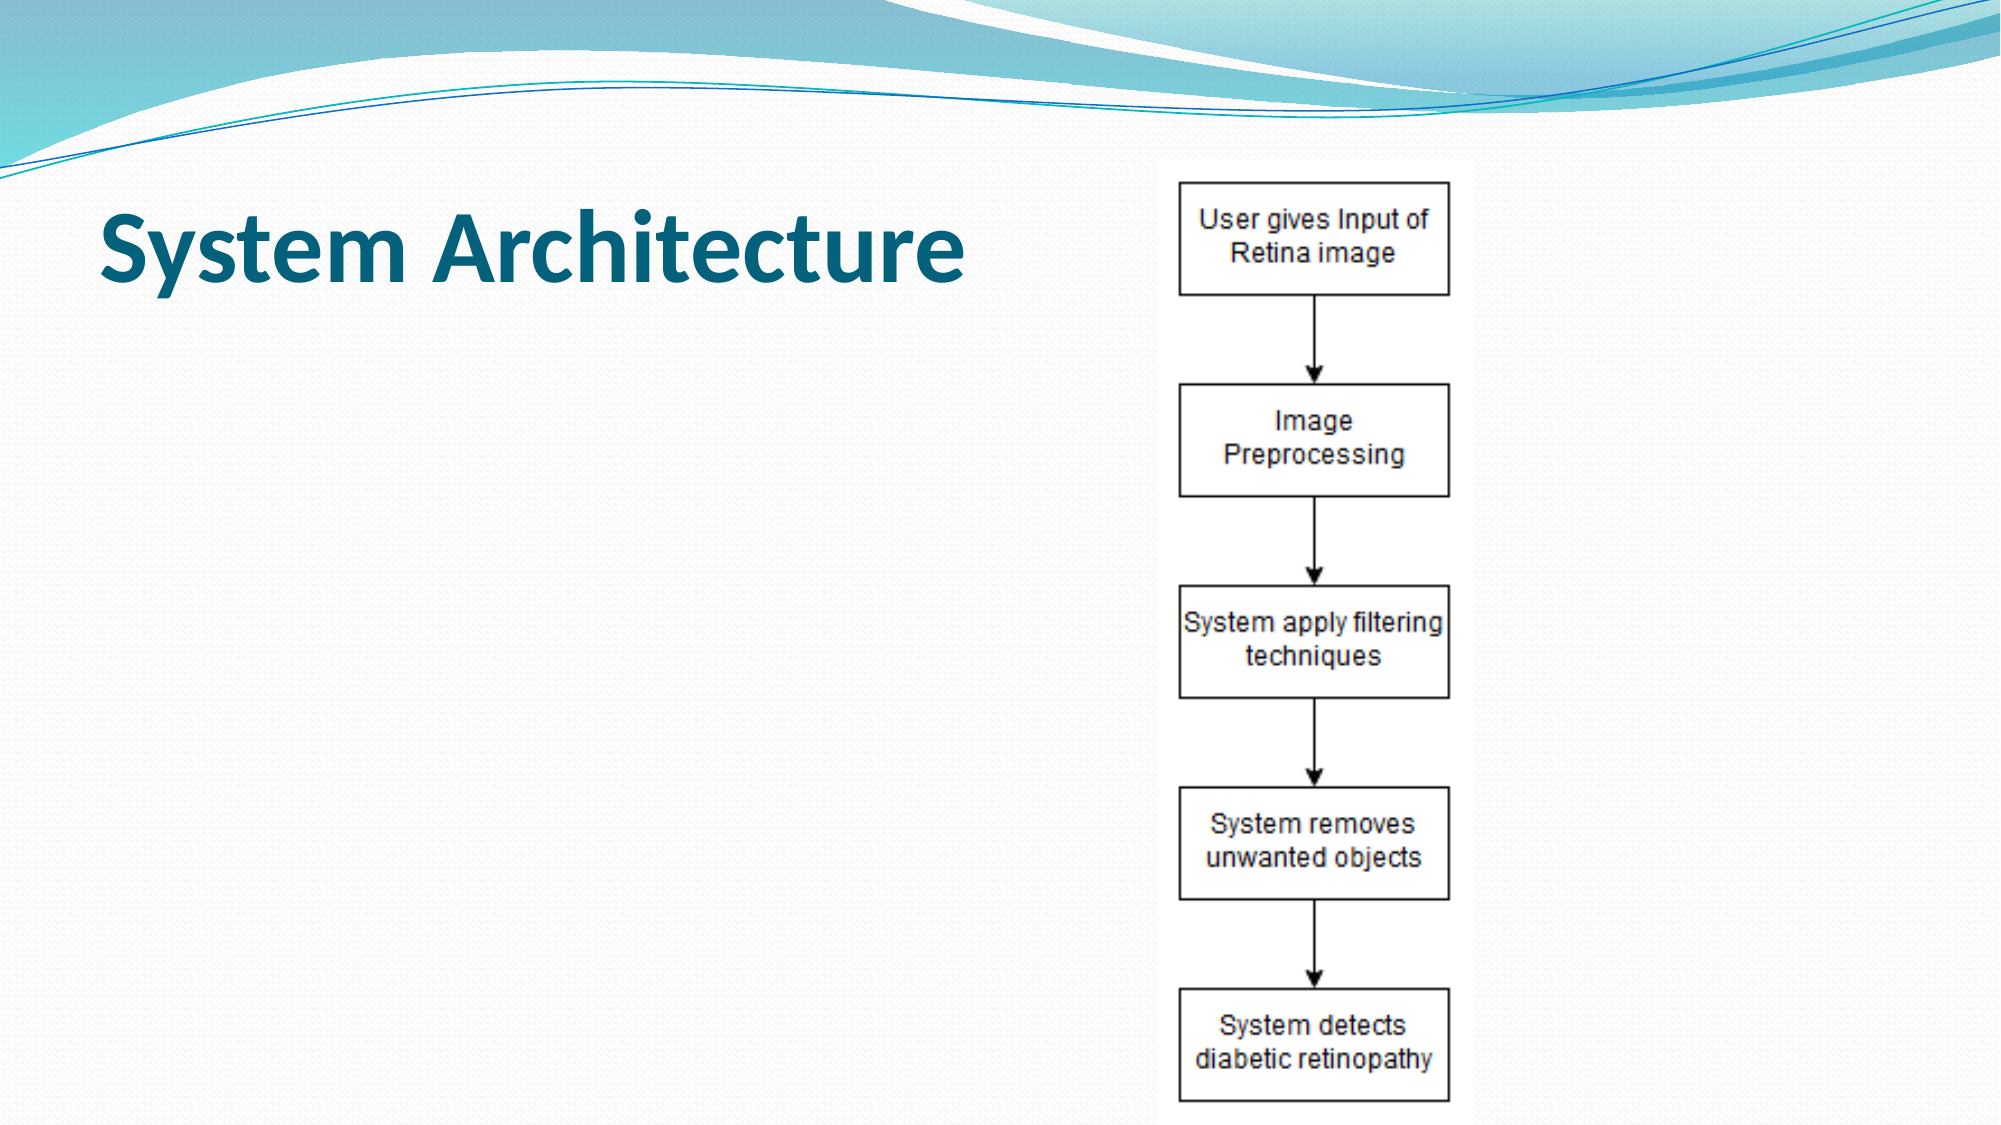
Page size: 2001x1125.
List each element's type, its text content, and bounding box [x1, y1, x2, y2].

title System Architecture [99, 115, 1900, 303]
picture [1156, 160, 1473, 1125]
